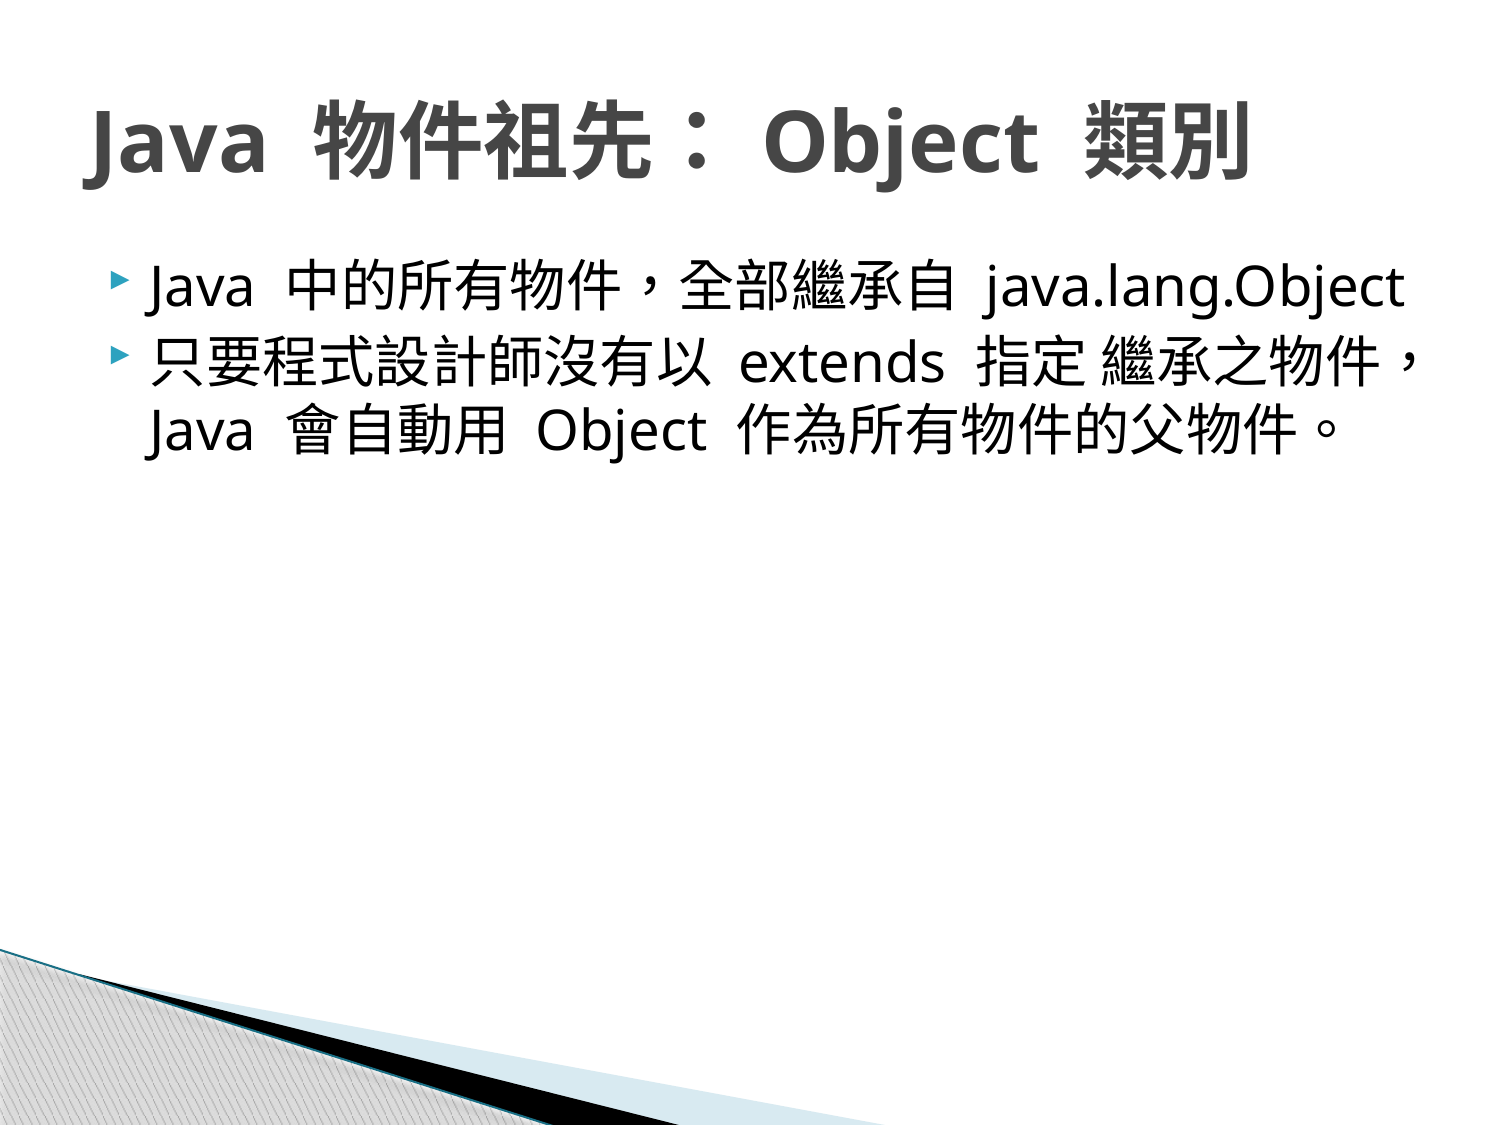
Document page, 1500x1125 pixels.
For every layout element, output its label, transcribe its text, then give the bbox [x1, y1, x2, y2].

title Java 物件祖先：Object 類別 [75, 45, 1425, 233]
list Java 中的所有物件，全部繼承自 java.lang.Object 只要程式設計師沒有以 extends 指定 繼承之物件，Java 會自動用 Object 作為所有物件的父物件。 [75, 243, 1425, 986]
